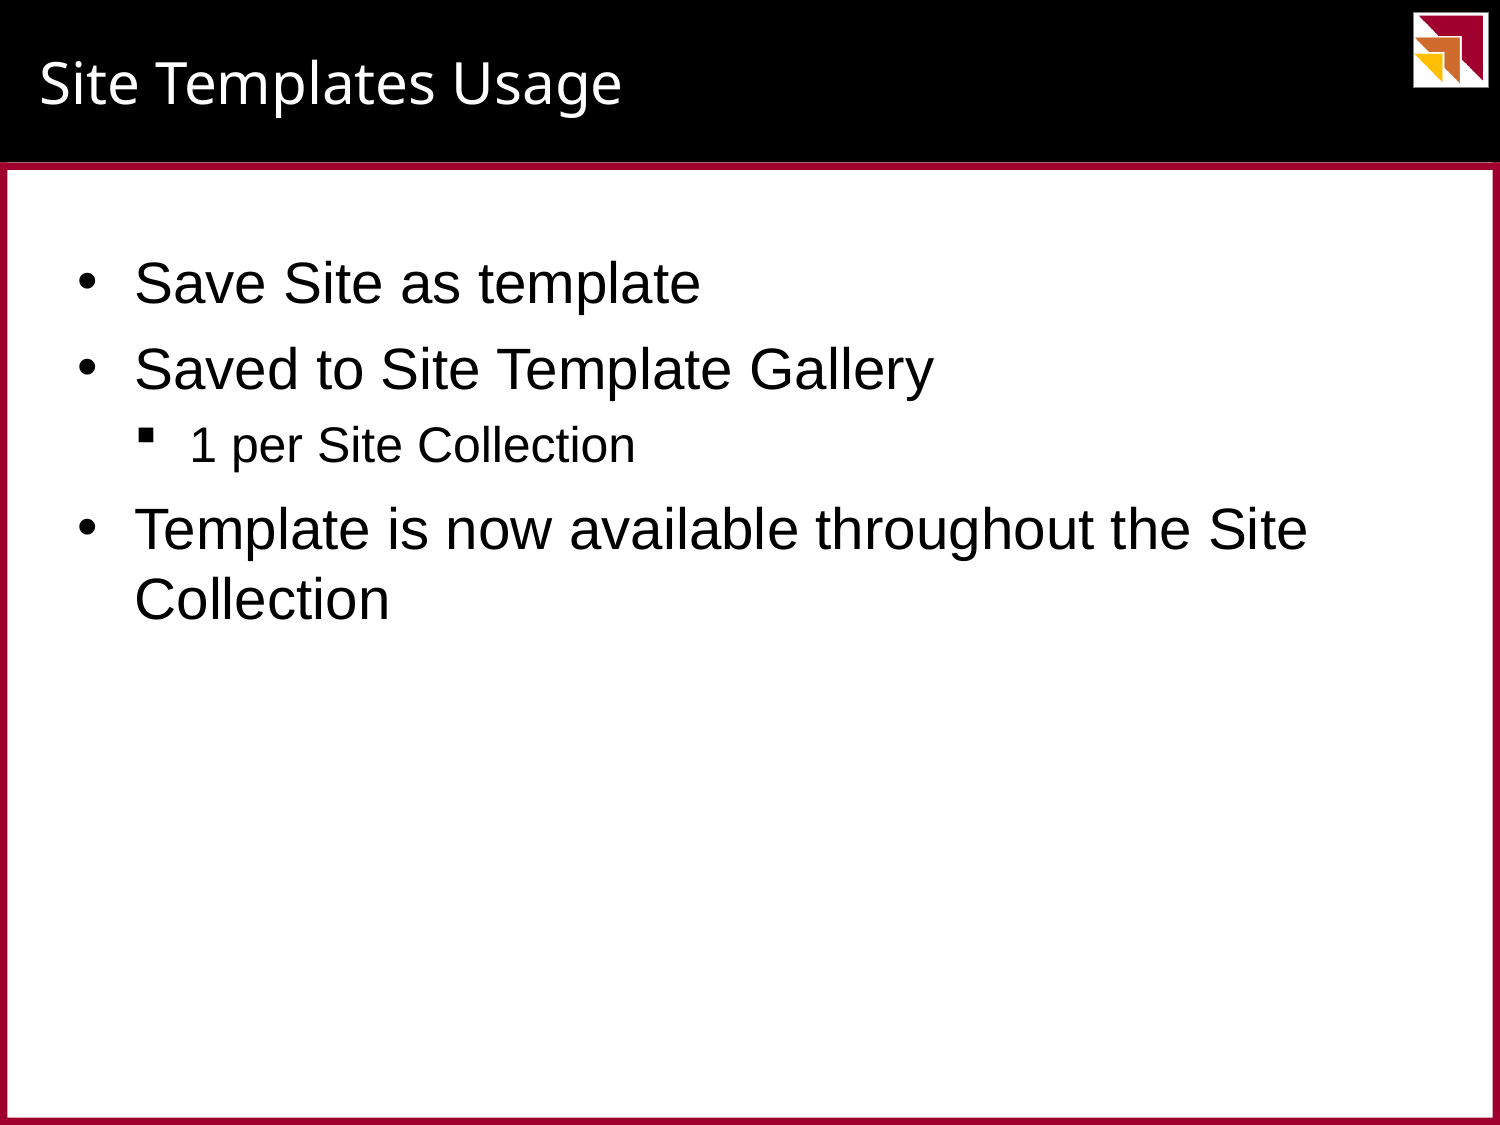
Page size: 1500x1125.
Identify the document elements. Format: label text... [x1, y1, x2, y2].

list Save Site as template Saved to Site Template Gallery 1 per Site Collection Template is now available throughout the Site Collection [62, 237, 1438, 1088]
picture [1414, 13, 1488, 87]
title Site Templates Usage [24, 0, 1400, 163]
